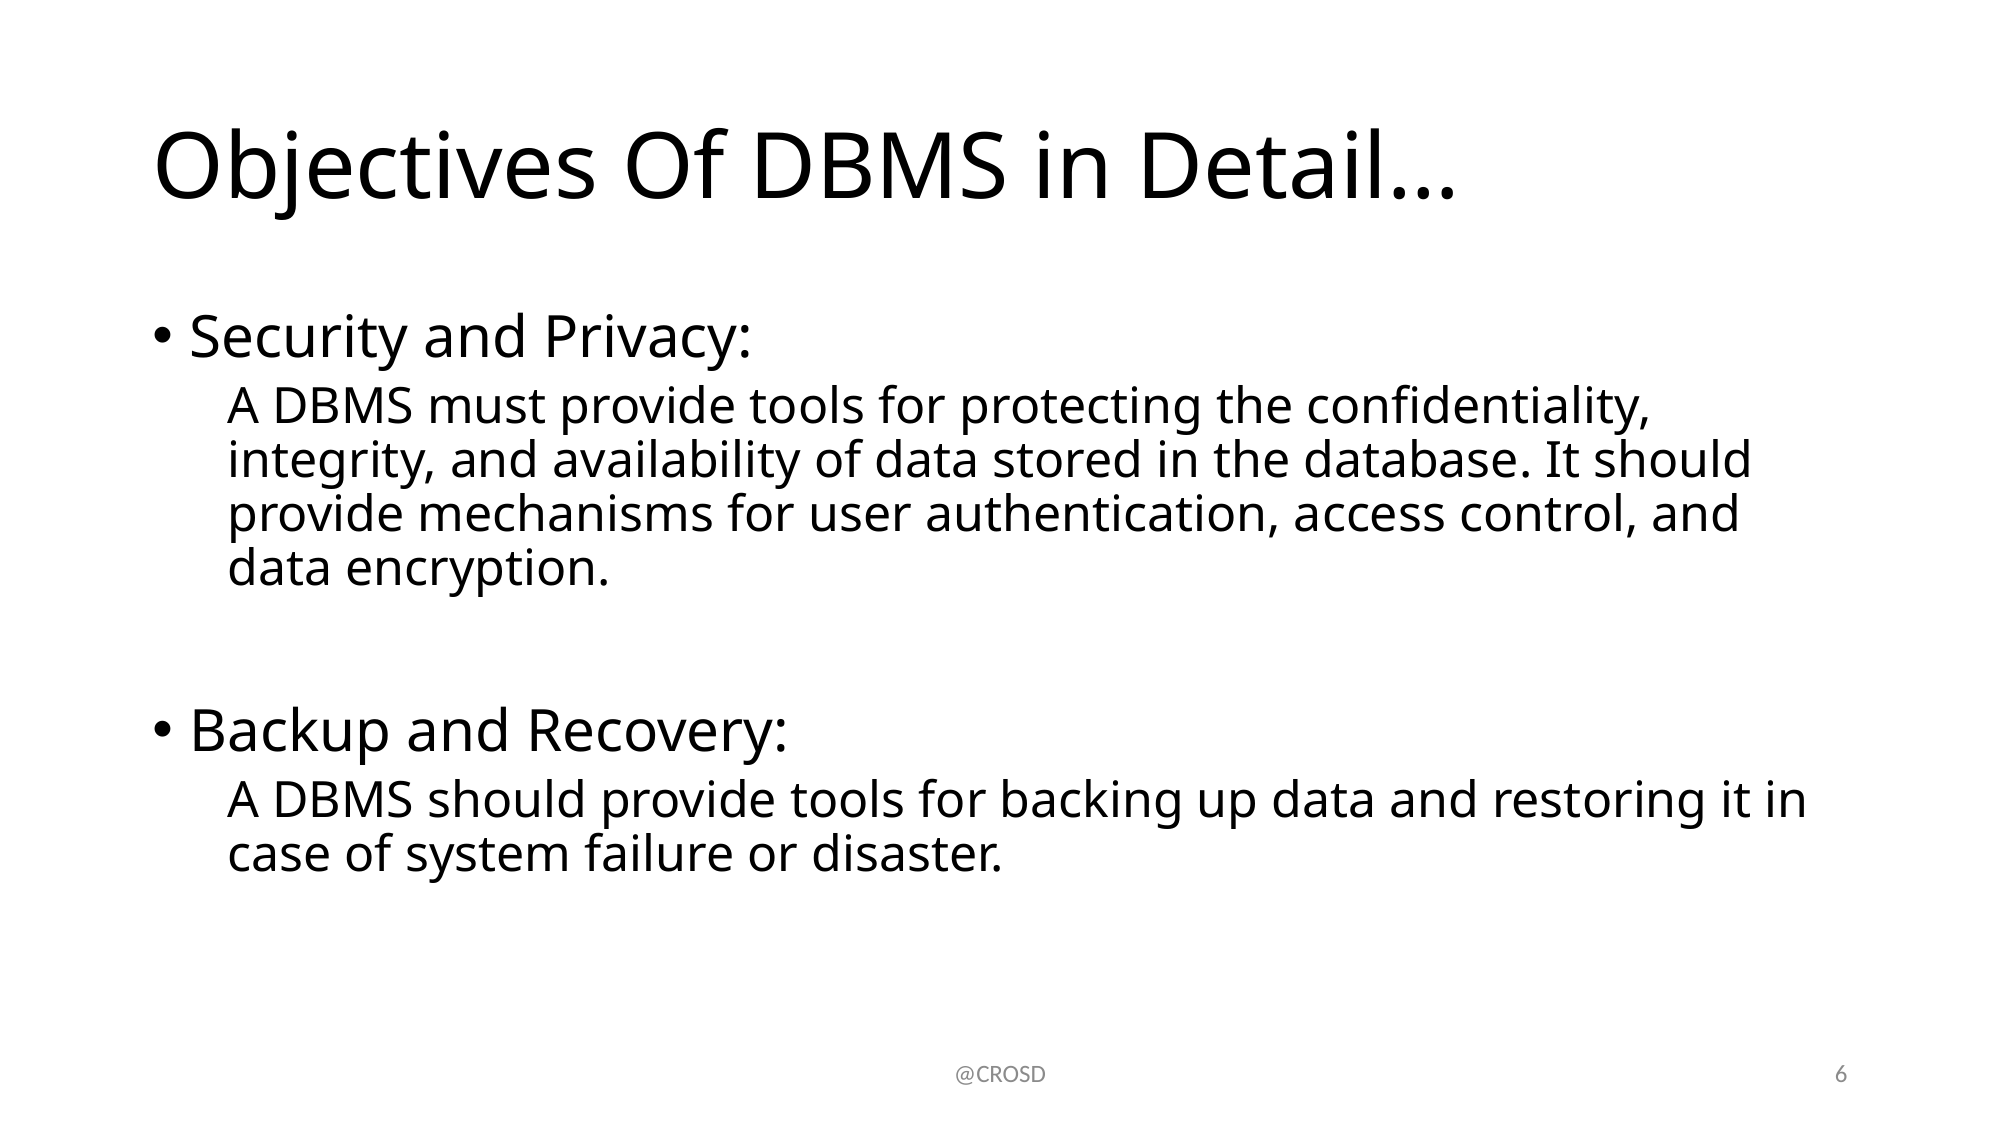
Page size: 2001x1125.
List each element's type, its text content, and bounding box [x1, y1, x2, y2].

list Security and Privacy: A DBMS must provide tools for protecting the confidentiality, integrity, and availability of data stored in the database. It should provide mechanisms for user authentication, access control, and data encryption. Backup and Recovery: A DBMS should provide tools for backing up data and restoring it in case of system failure or disaster. [137, 299, 1863, 1014]
footer @CROSD [662, 1042, 1338, 1103]
title Objectives Of DBMS in Detail… [137, 59, 1863, 278]
slide_number 6 [1412, 1042, 1863, 1103]
